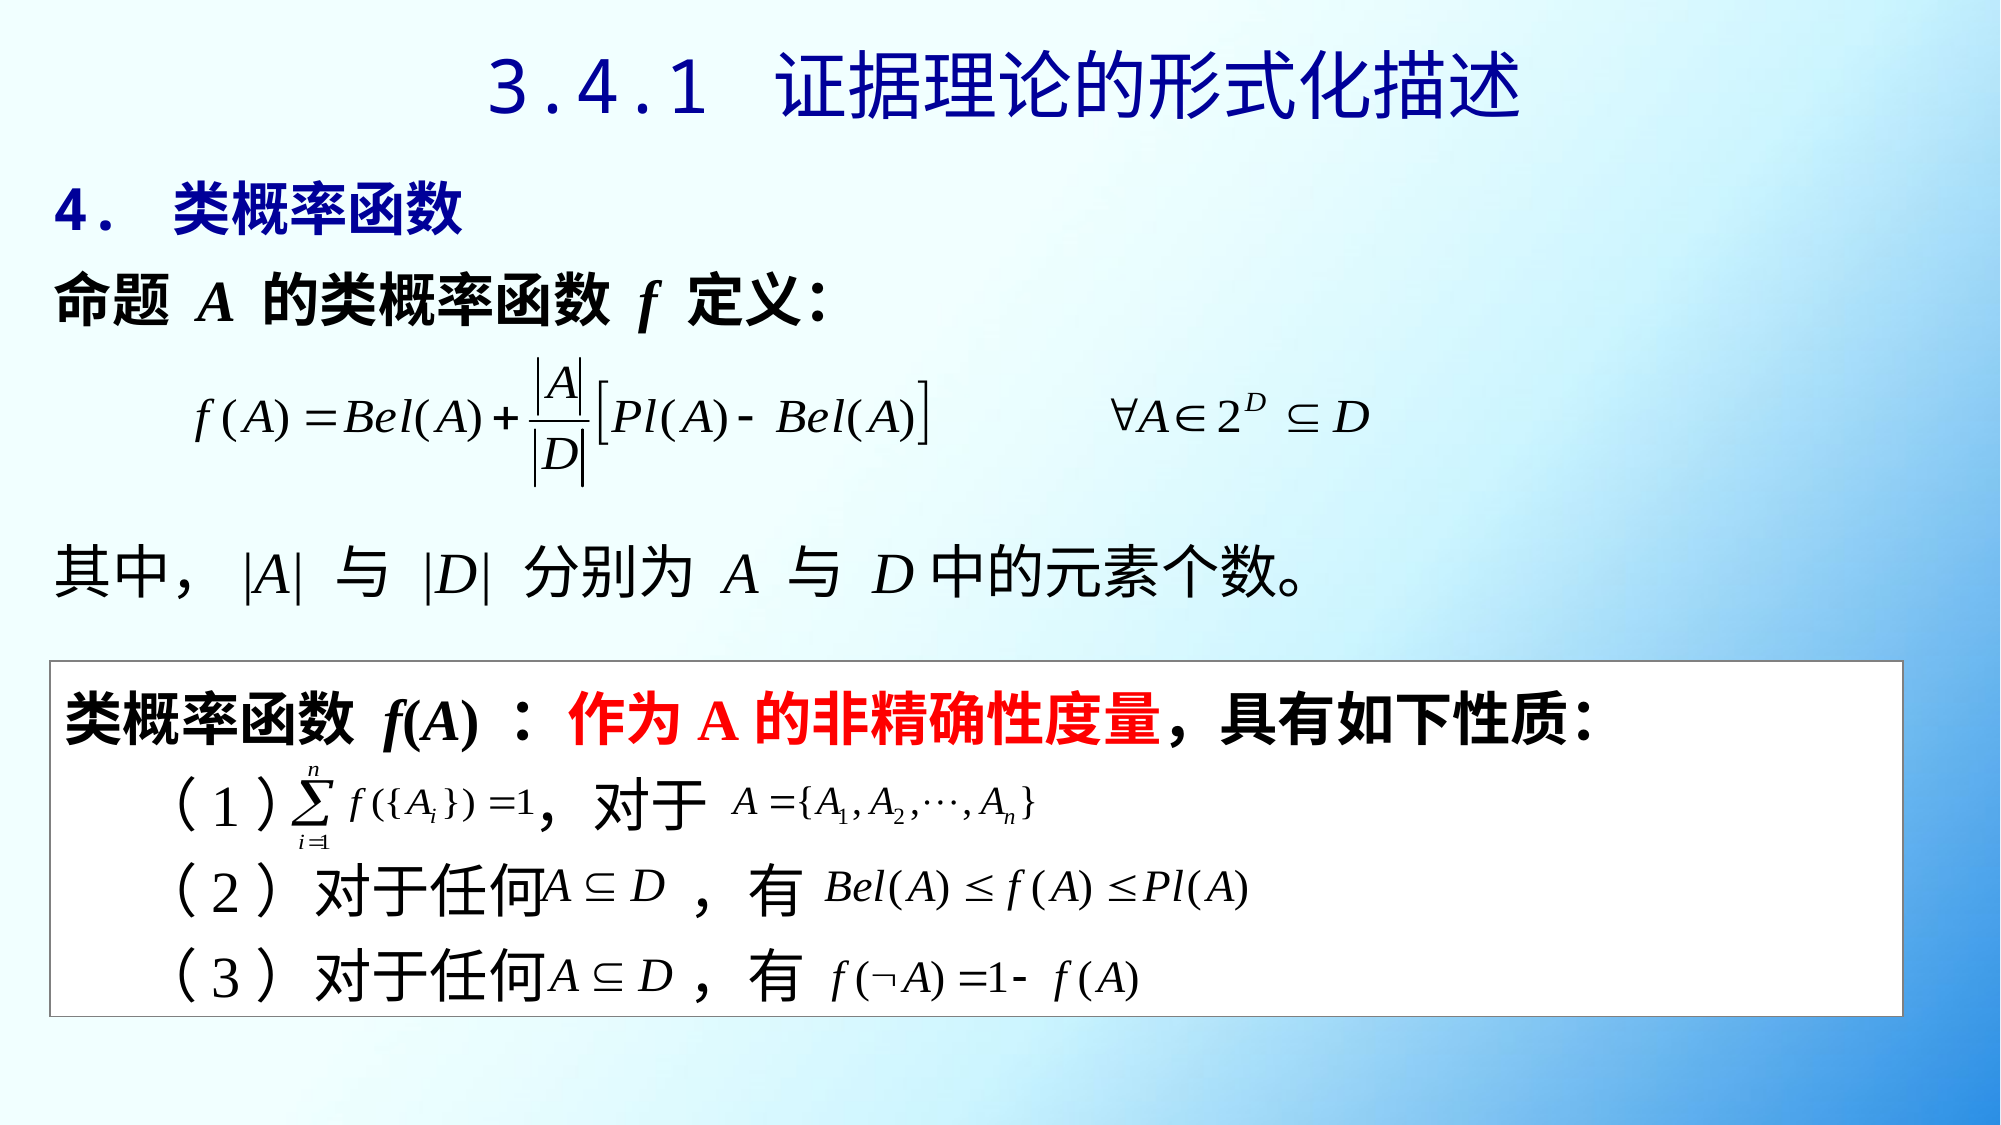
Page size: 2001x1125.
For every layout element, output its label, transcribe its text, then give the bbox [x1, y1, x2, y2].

picture [0, 0, 2001, 1125]
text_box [177, 349, 1380, 496]
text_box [530, 857, 676, 918]
text_box 类概率函数 f(A) ：作为A的非精确性度量，具有如下性质： （1） ，对于 （2）对于任何 ，有 （3）对于任何 ，有 [49, 660, 1903, 1017]
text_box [723, 774, 1044, 835]
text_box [285, 752, 539, 858]
text_box 4. 类概率函数 命题 A 的类概率函数 f 定义： 其中，|A| 与 |D| 分别为 A 与 D中的元素个数。 [39, 157, 1938, 613]
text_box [538, 947, 683, 1008]
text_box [815, 950, 1146, 1011]
text_box 3.4.1 证据理论的形式化描述 [86, 30, 1922, 136]
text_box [815, 860, 1258, 921]
